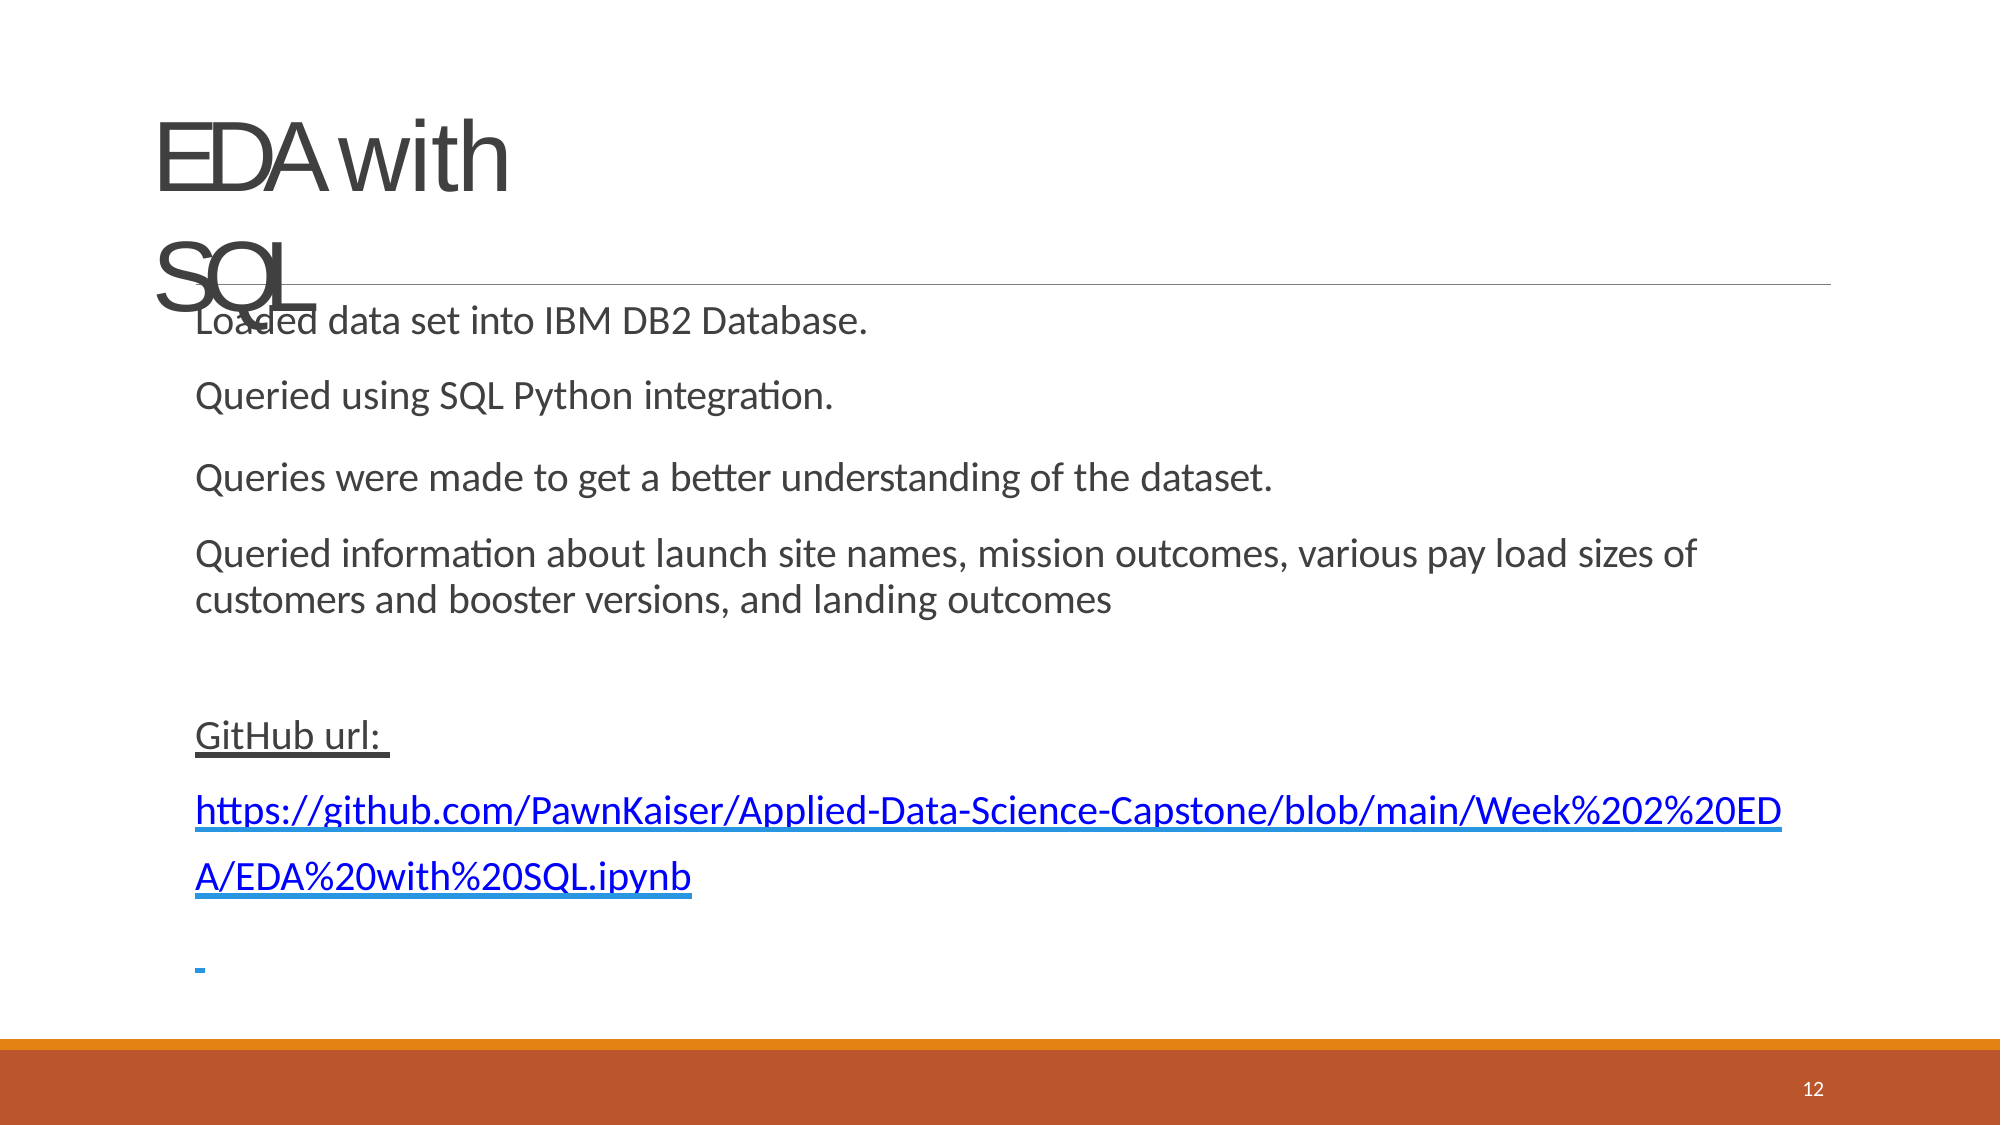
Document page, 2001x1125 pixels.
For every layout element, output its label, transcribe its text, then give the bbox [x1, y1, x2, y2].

slide_number 12 [1795, 1077, 1831, 1125]
title EDA with SQL [150, 89, 683, 332]
text_box Loaded data set into IBM DB2 Database. Queried using SQL Python integration. Queries were made to get a better understanding of the dataset. Queried information about launch site names, mission outcomes, various pay load sizes of customers and booster versions, and landing outcomes GitHub url: https://github.com/PawnKaiser/Applied-Data-Science-Capstone/blob/main/Week%202%20EDA/EDA%20with%20SQL.ipynb [192, 266, 1782, 907]
